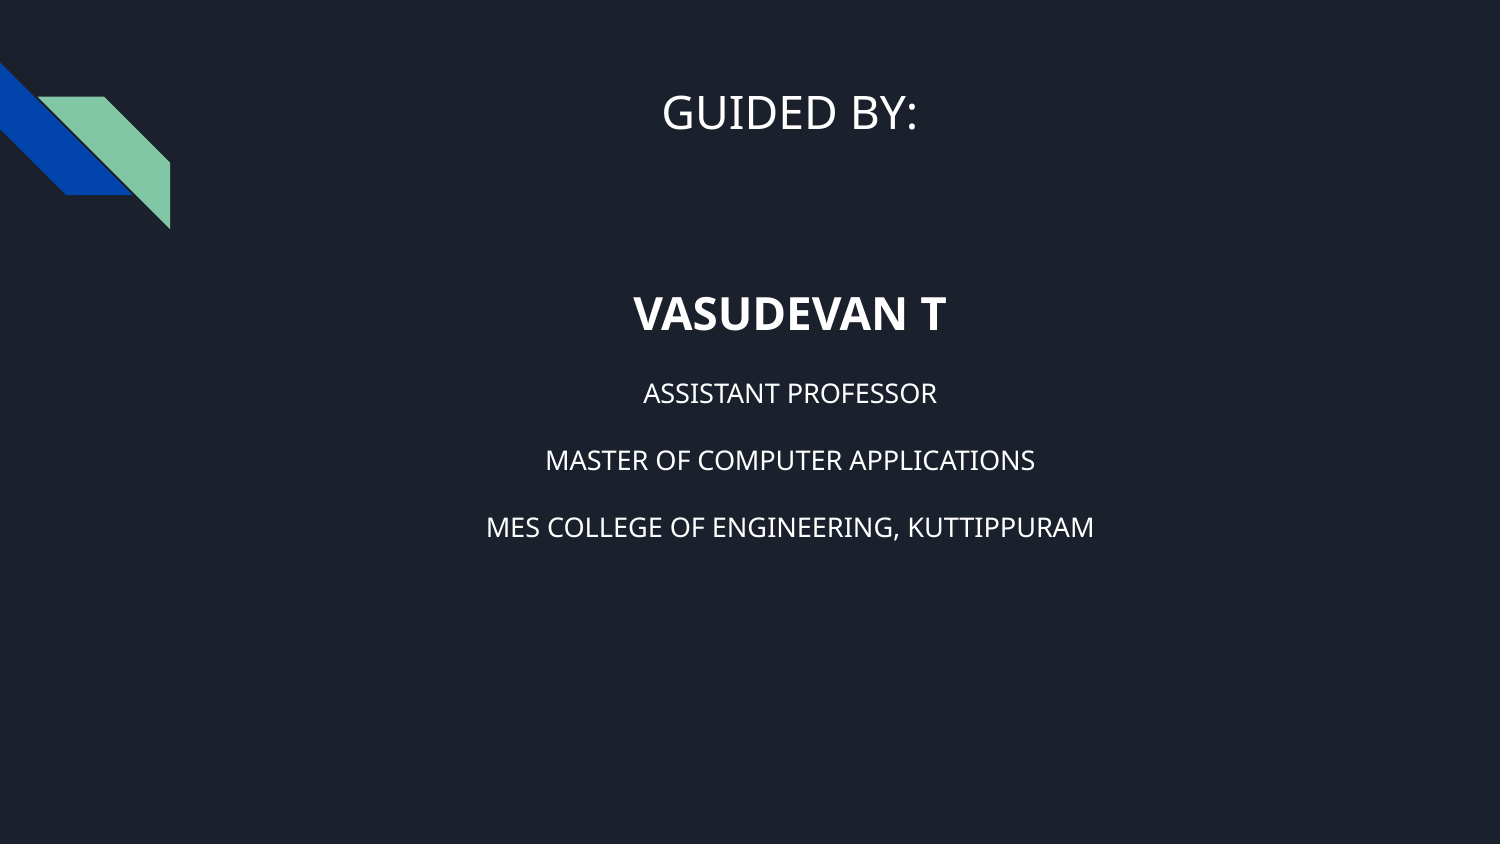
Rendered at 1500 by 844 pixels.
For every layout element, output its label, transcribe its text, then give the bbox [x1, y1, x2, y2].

title GUIDED BY: [212, 64, 1368, 215]
list VASUDEVAN T ASSISTANT PROFESSOR MASTER OF COMPUTER APPLICATIONS MES COLLEGE OF ENGINEERING, KUTTIPPURAM [212, 257, 1368, 735]
